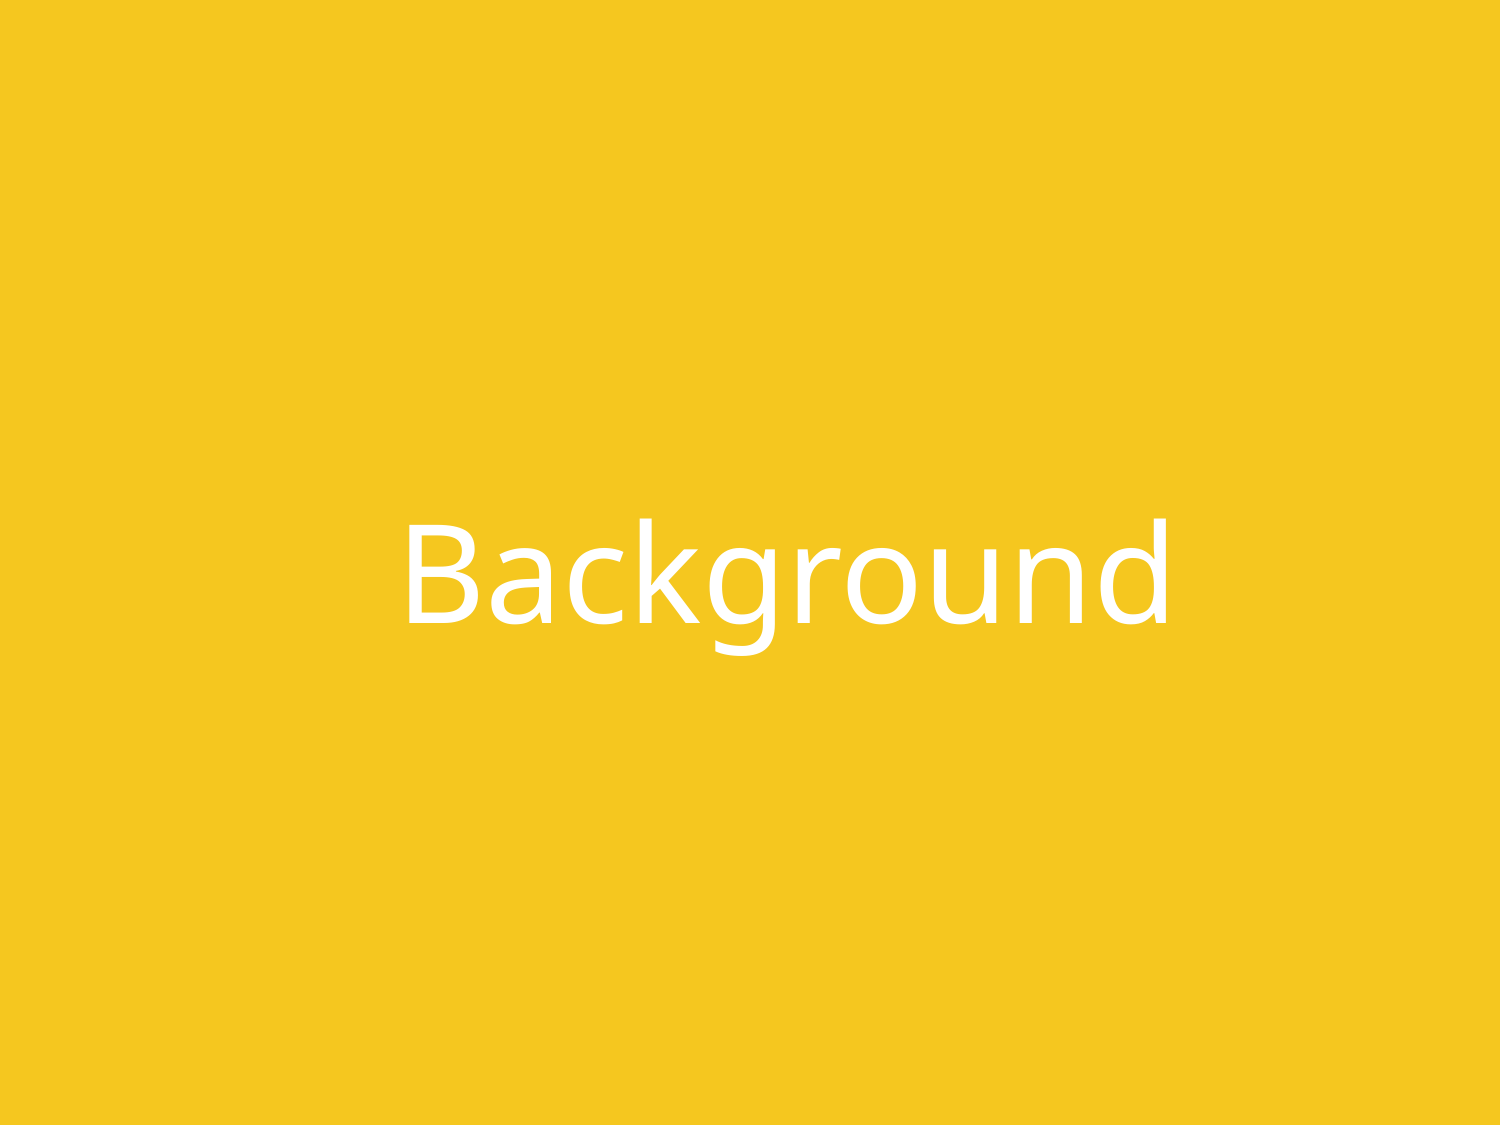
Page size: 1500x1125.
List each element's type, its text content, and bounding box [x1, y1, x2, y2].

text_box Background [112, 474, 1463, 663]
